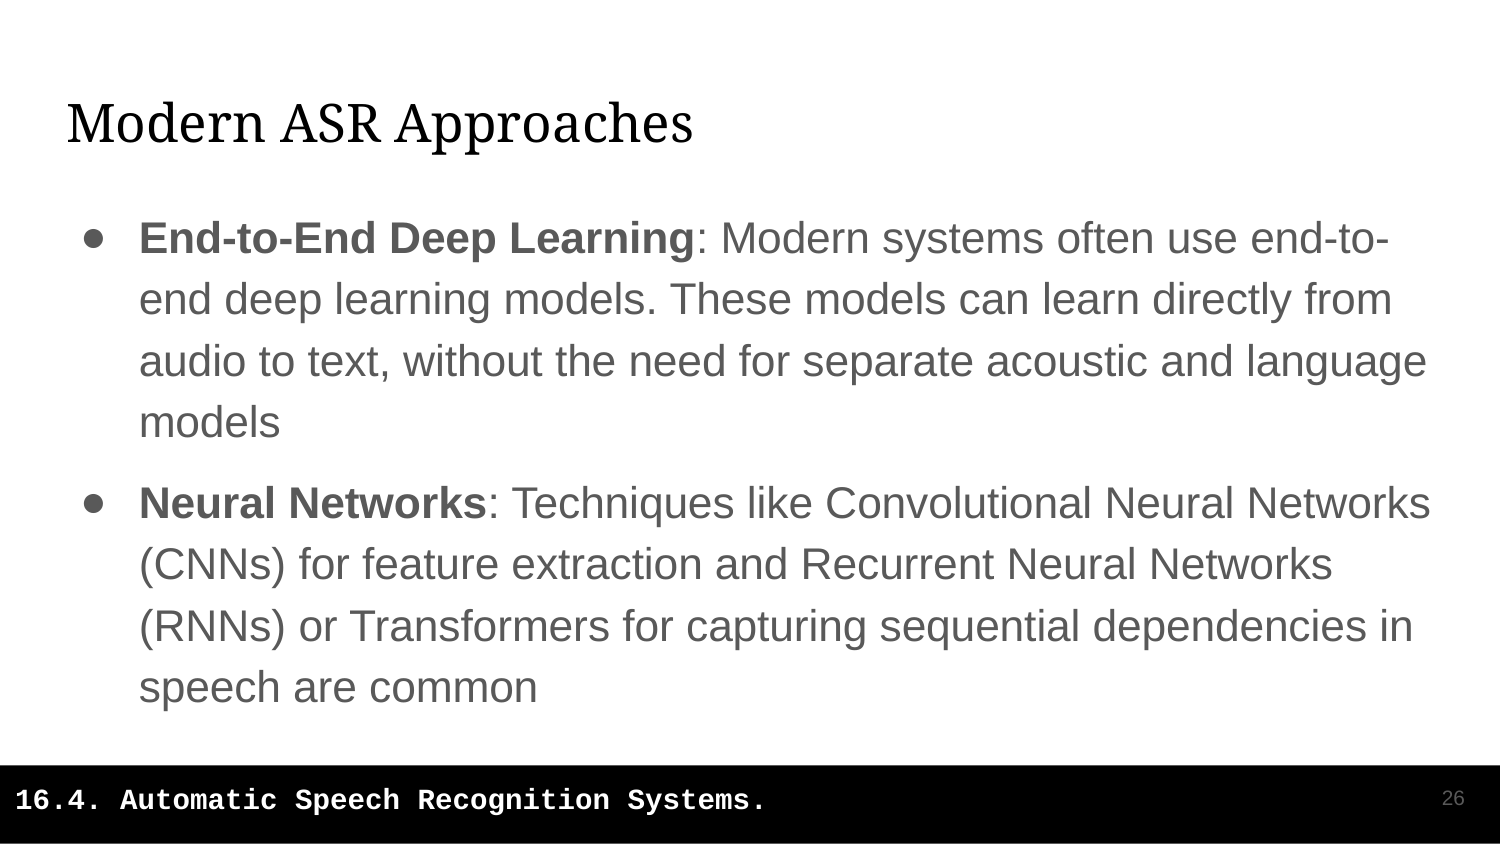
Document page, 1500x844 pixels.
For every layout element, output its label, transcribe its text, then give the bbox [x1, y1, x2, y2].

slide_number ‹#› [1389, 764, 1480, 830]
list End-to-End Deep Learning: Modern systems often use end-to-end deep learning models. These models can learn directly from audio to text, without the need for separate acoustic and language models Neural Networks: Techniques like Convolutional Neural Networks (CNNs) for feature extraction and Recurrent Neural Networks (RNNs) or Transformers for capturing sequential dependencies in speech are common [51, 186, 1449, 729]
title Modern ASR Approaches [51, 74, 1449, 169]
text_box 16.4. Automatic Speech Recognition Systems. [0, 765, 1500, 844]
